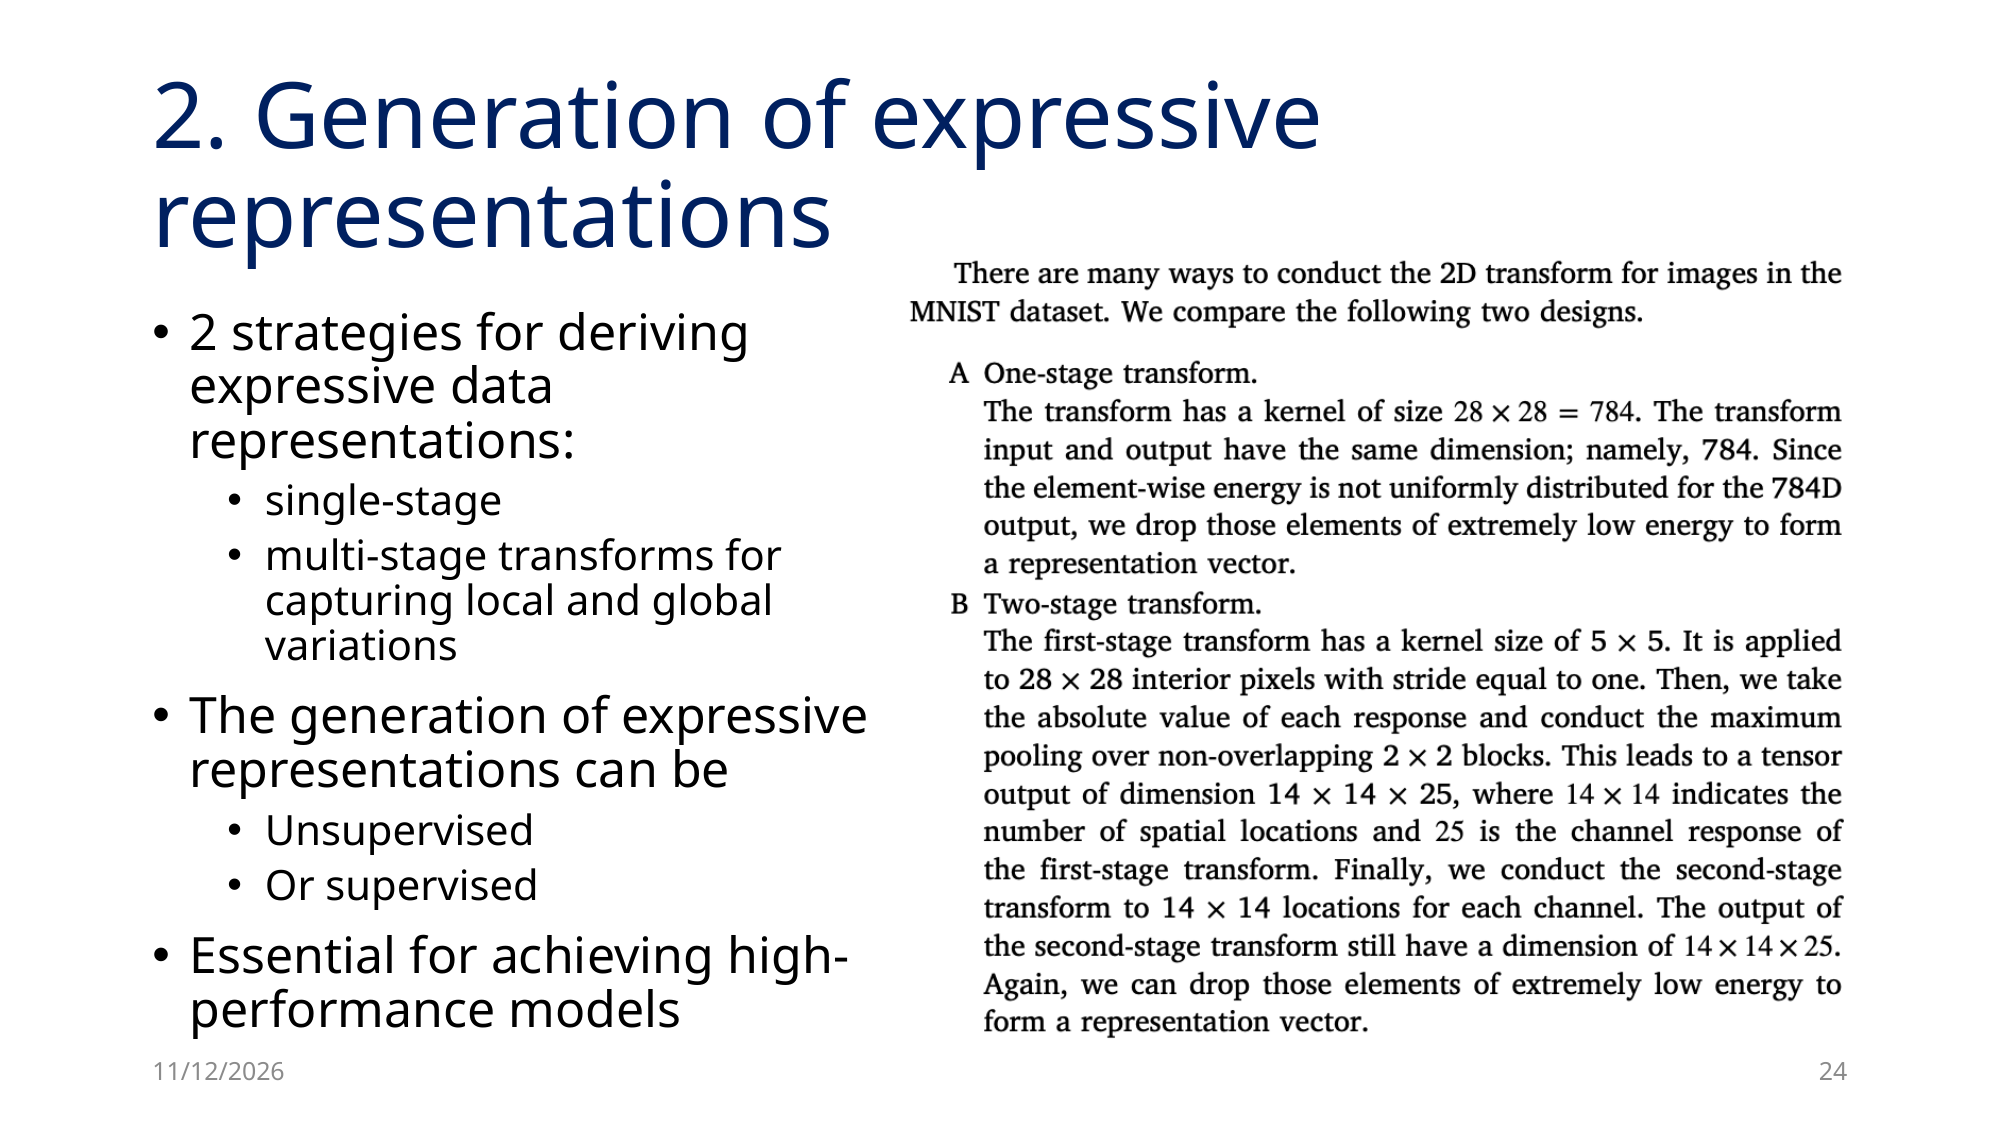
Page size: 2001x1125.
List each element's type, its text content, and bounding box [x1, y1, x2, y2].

title 2. Generation of expressive representations [137, 59, 1863, 278]
text_box 2 strategies for deriving expressive data representations: single-stage multi-stage transforms for capturing local and global variations The generation of expressive representations can be Unsupervised Or supervised Essential for achieving high-performance models [137, 299, 897, 1103]
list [896, 248, 1863, 1043]
slide_number 24 [1412, 1043, 1863, 1103]
